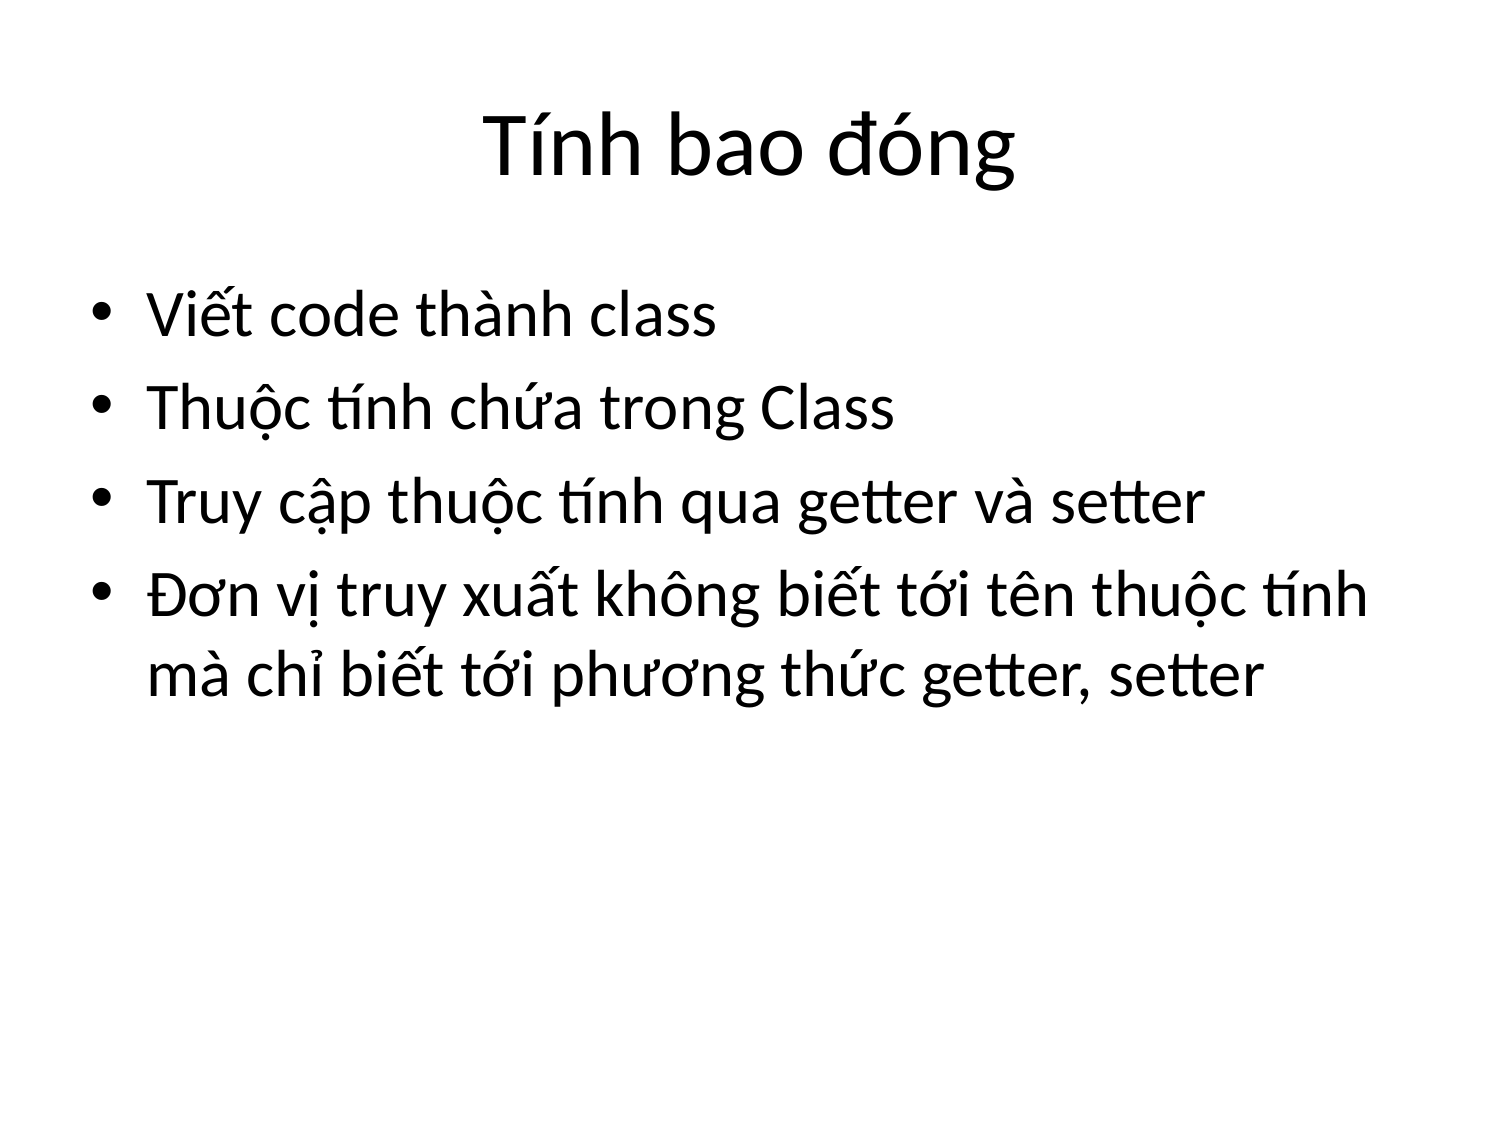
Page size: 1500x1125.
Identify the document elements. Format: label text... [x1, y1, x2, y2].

list Viết code thành class Thuộc tính chứa trong Class Truy cập thuộc tính qua getter và setter Đơn vị truy xuất không biết tới tên thuộc tính mà chỉ biết tới phương thức getter, setter [75, 262, 1425, 1005]
title Tính bao đóng [75, 45, 1425, 233]
